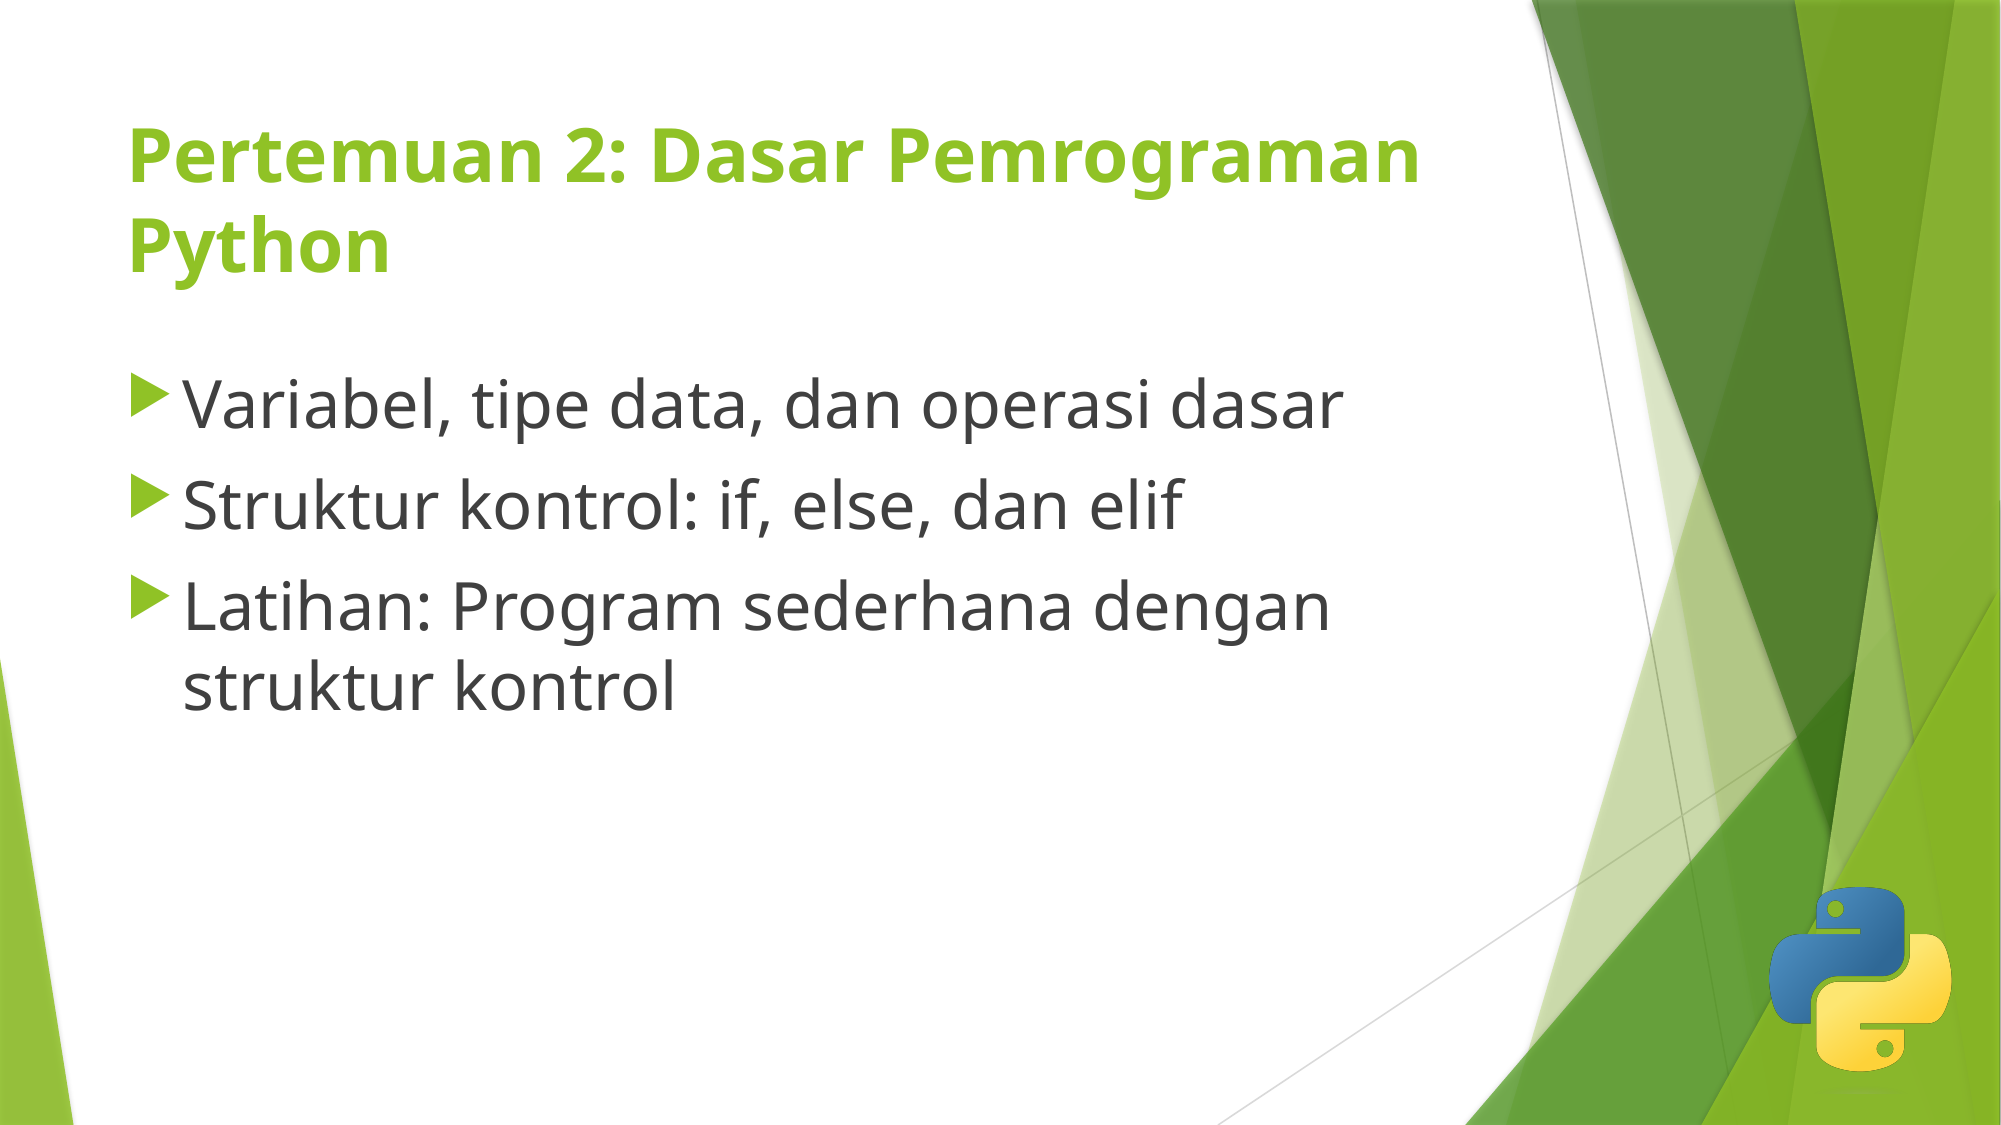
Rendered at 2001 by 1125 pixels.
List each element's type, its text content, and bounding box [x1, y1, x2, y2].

title Pertemuan 2: Dasar Pemrograman Python [111, 99, 1522, 317]
list Variabel, tipe data, dan operasi dasar Struktur kontrol: if, else, dan elif Latihan: Program sederhana dengan struktur kontrol [111, 354, 1522, 992]
picture [1768, 887, 1958, 1095]
